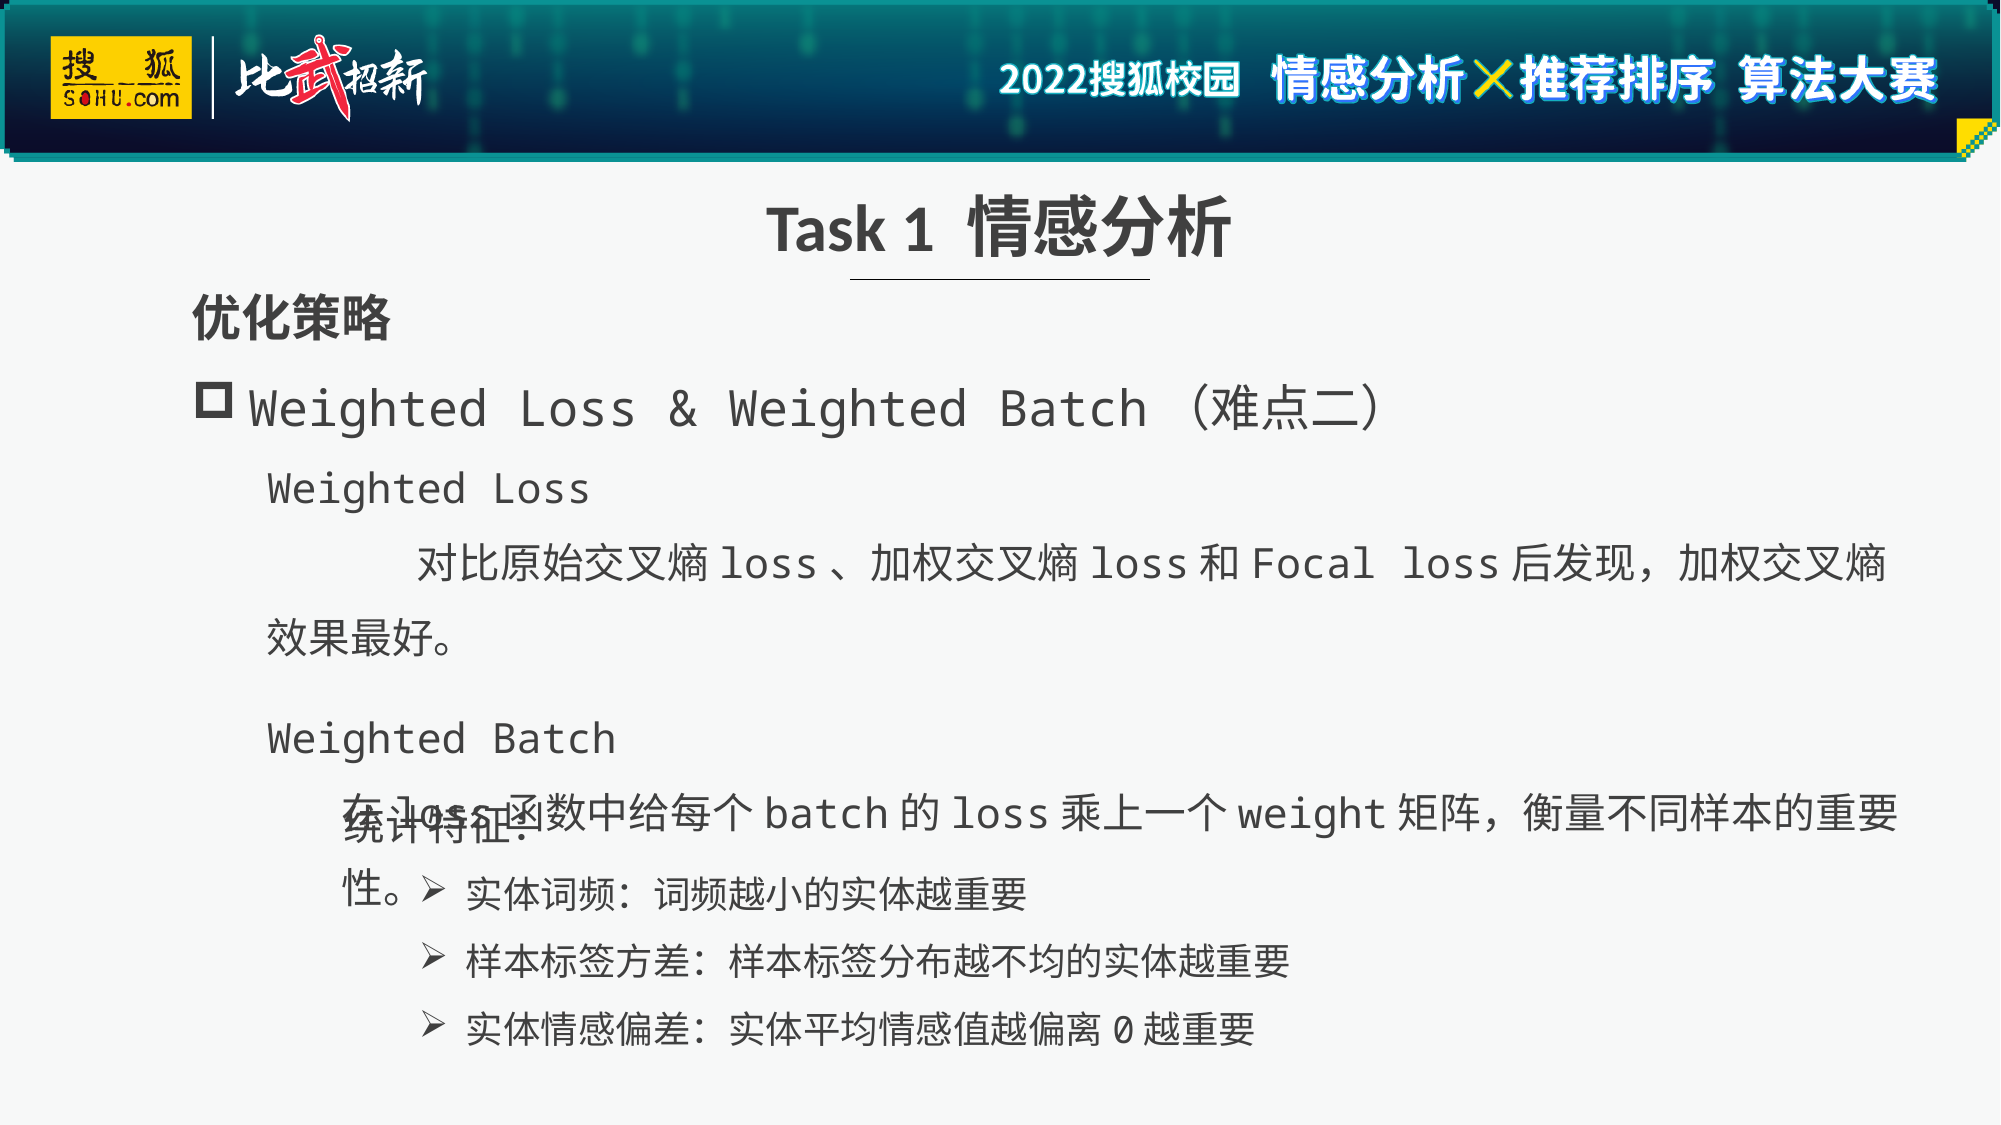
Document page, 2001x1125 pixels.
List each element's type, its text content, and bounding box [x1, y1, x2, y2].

text_box 优化策略 Weighted Loss & Weighted Batch（难点二） Weighted Loss 对比原始交叉熵loss、加权交叉熵loss和Focal loss后发现，加权交叉熵效果最好。 Weighted Batch 在loss函数中给每个batch的loss乘上一个weight矩阵，衡量不同样本的重要性。 [177, 249, 1923, 919]
picture [0, 0, 2001, 1125]
text_box Task 1 情感分析 [751, 177, 1248, 249]
text_box 统计特征： 实体词频：词频越小的实体越重要 样本标签方差：样本标签分布越不均的实体越重要 实体情感偏差：实体平均情感值越偏离0越重要 [254, 766, 1474, 1059]
